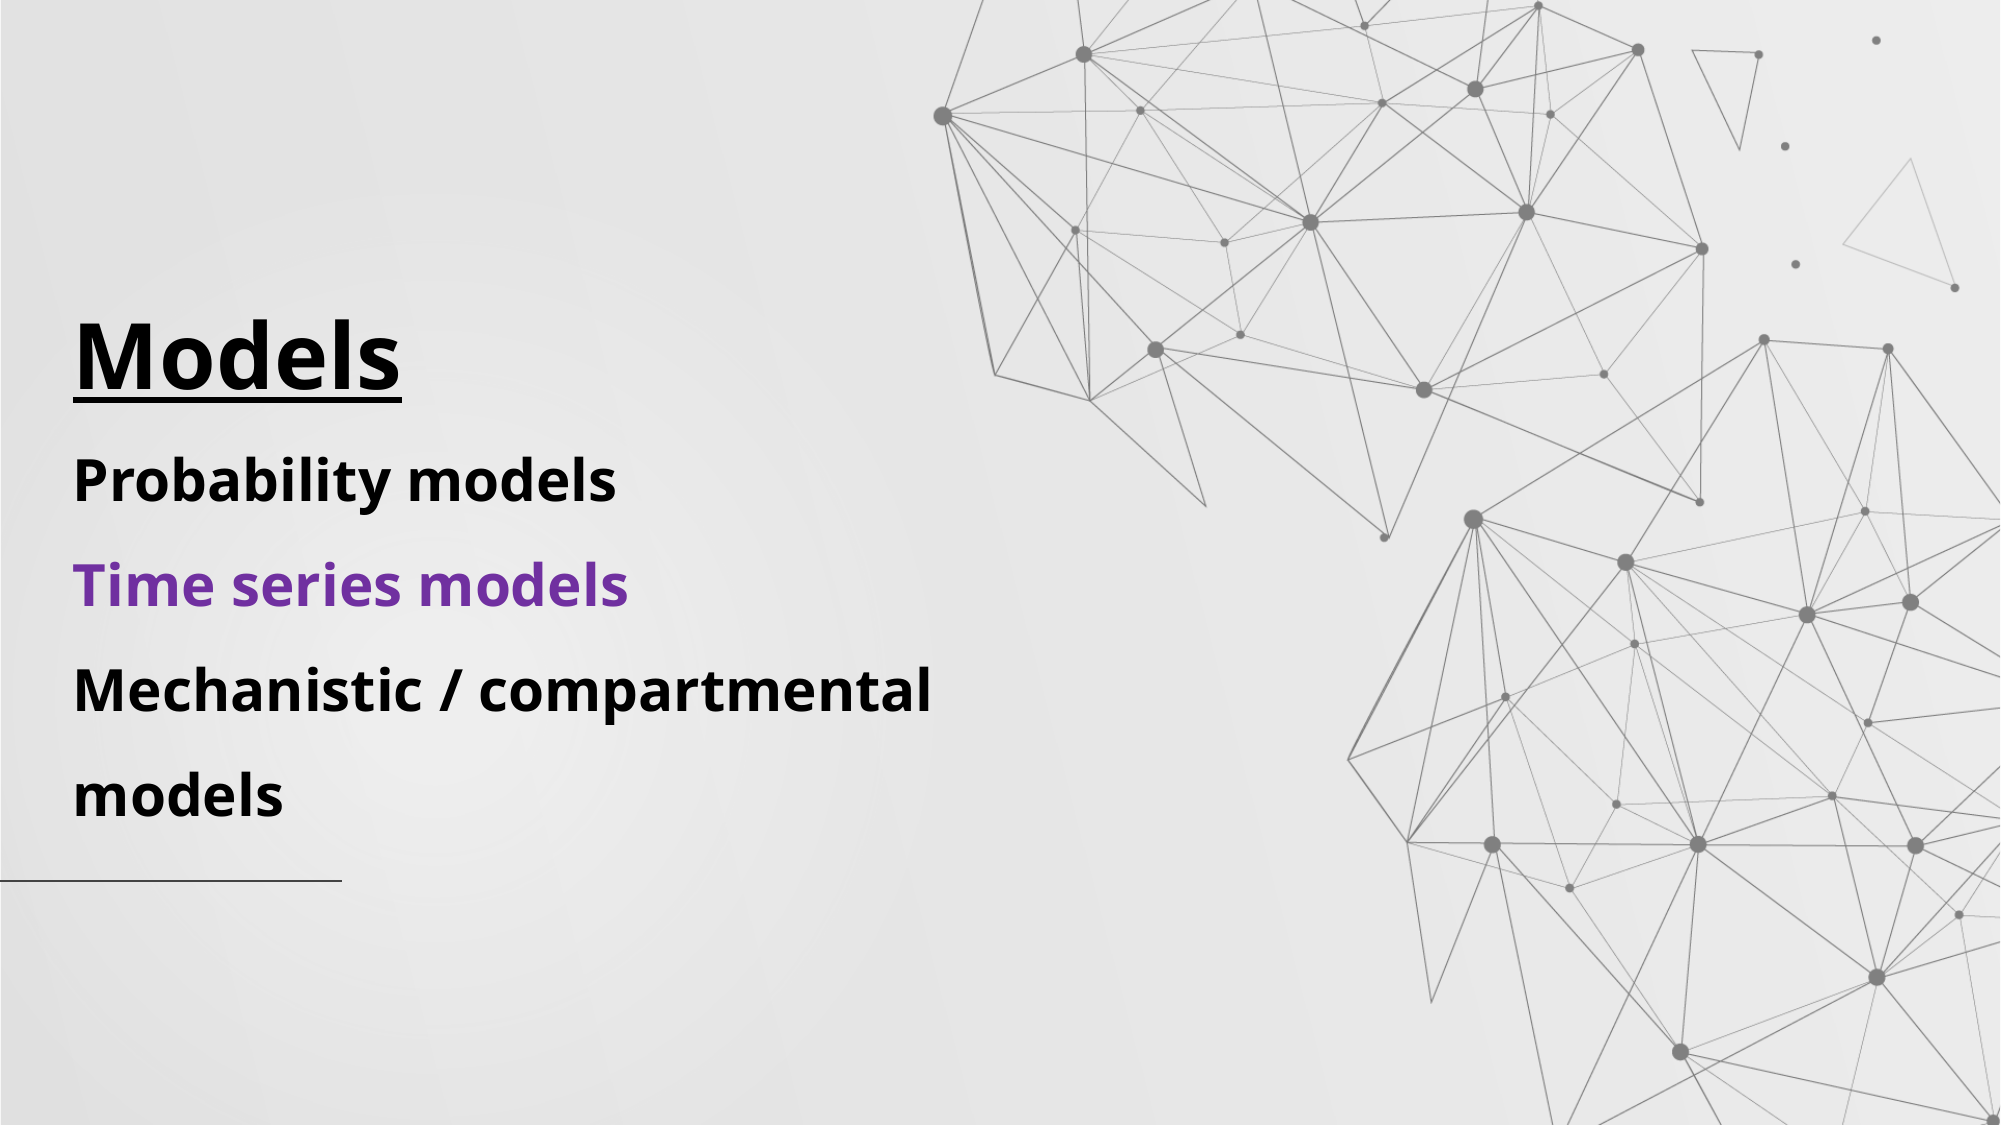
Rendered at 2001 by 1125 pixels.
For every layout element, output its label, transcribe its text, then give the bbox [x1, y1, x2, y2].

picture [0, 0, 2001, 1125]
title Models Probability models Time series models Mechanistic / compartmental models [52, 215, 1110, 856]
